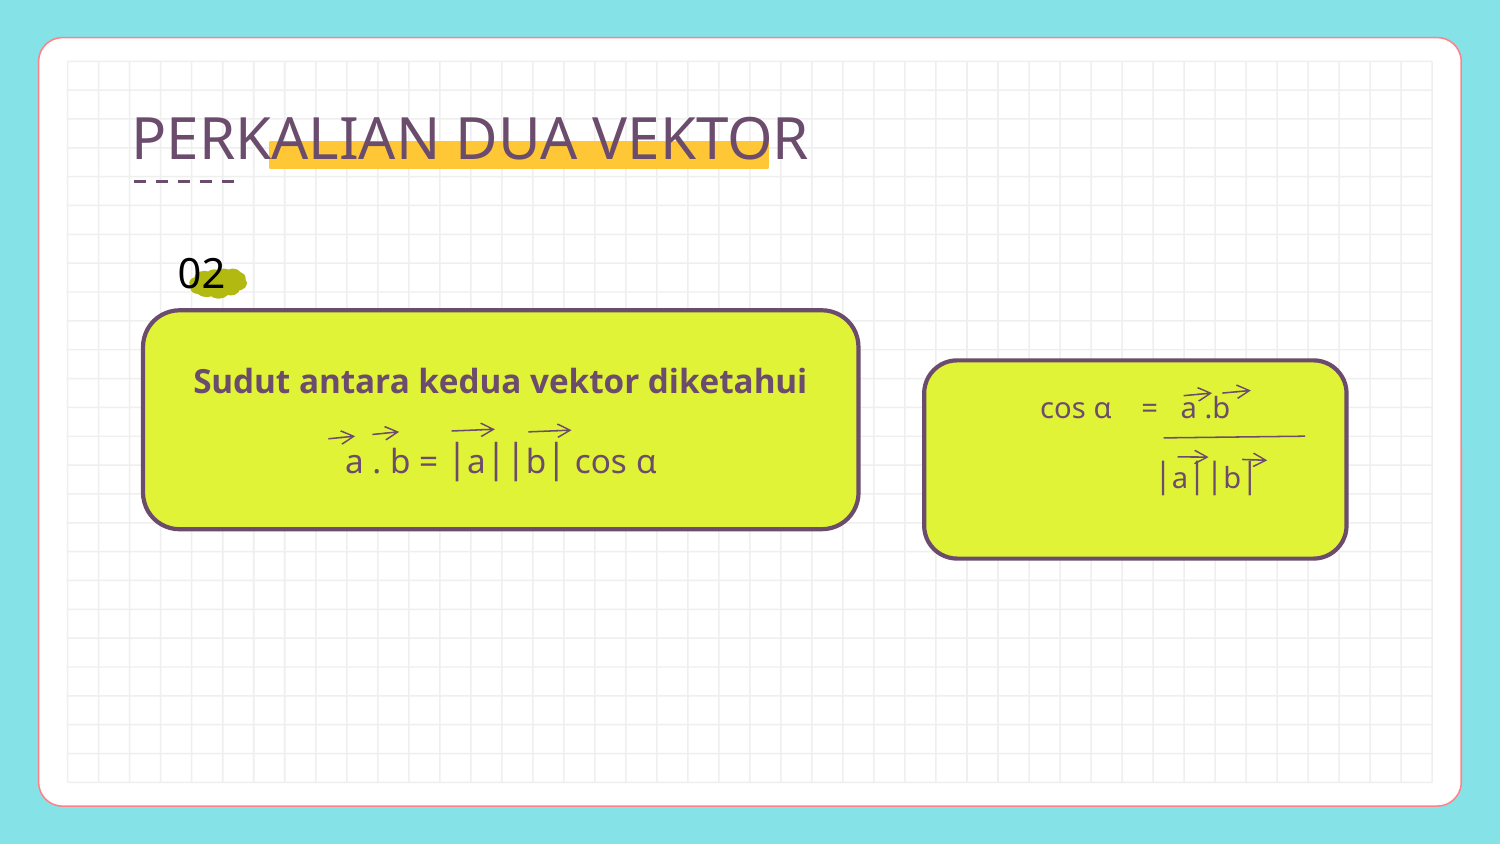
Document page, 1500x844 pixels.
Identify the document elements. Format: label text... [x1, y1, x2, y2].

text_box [1163, 435, 1306, 439]
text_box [1222, 390, 1252, 394]
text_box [372, 431, 400, 435]
text_box 02 [127, 239, 276, 305]
text_box cos α = a .b │a││b│ [922, 358, 1349, 561]
title PERKALIAN DUA VEKTOR [116, 90, 1381, 183]
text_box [528, 429, 572, 433]
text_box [1183, 392, 1213, 396]
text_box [328, 435, 356, 439]
text_box Sudut antara kedua vektor diketahui a . b = │a││b│ cos α [140, 308, 861, 532]
